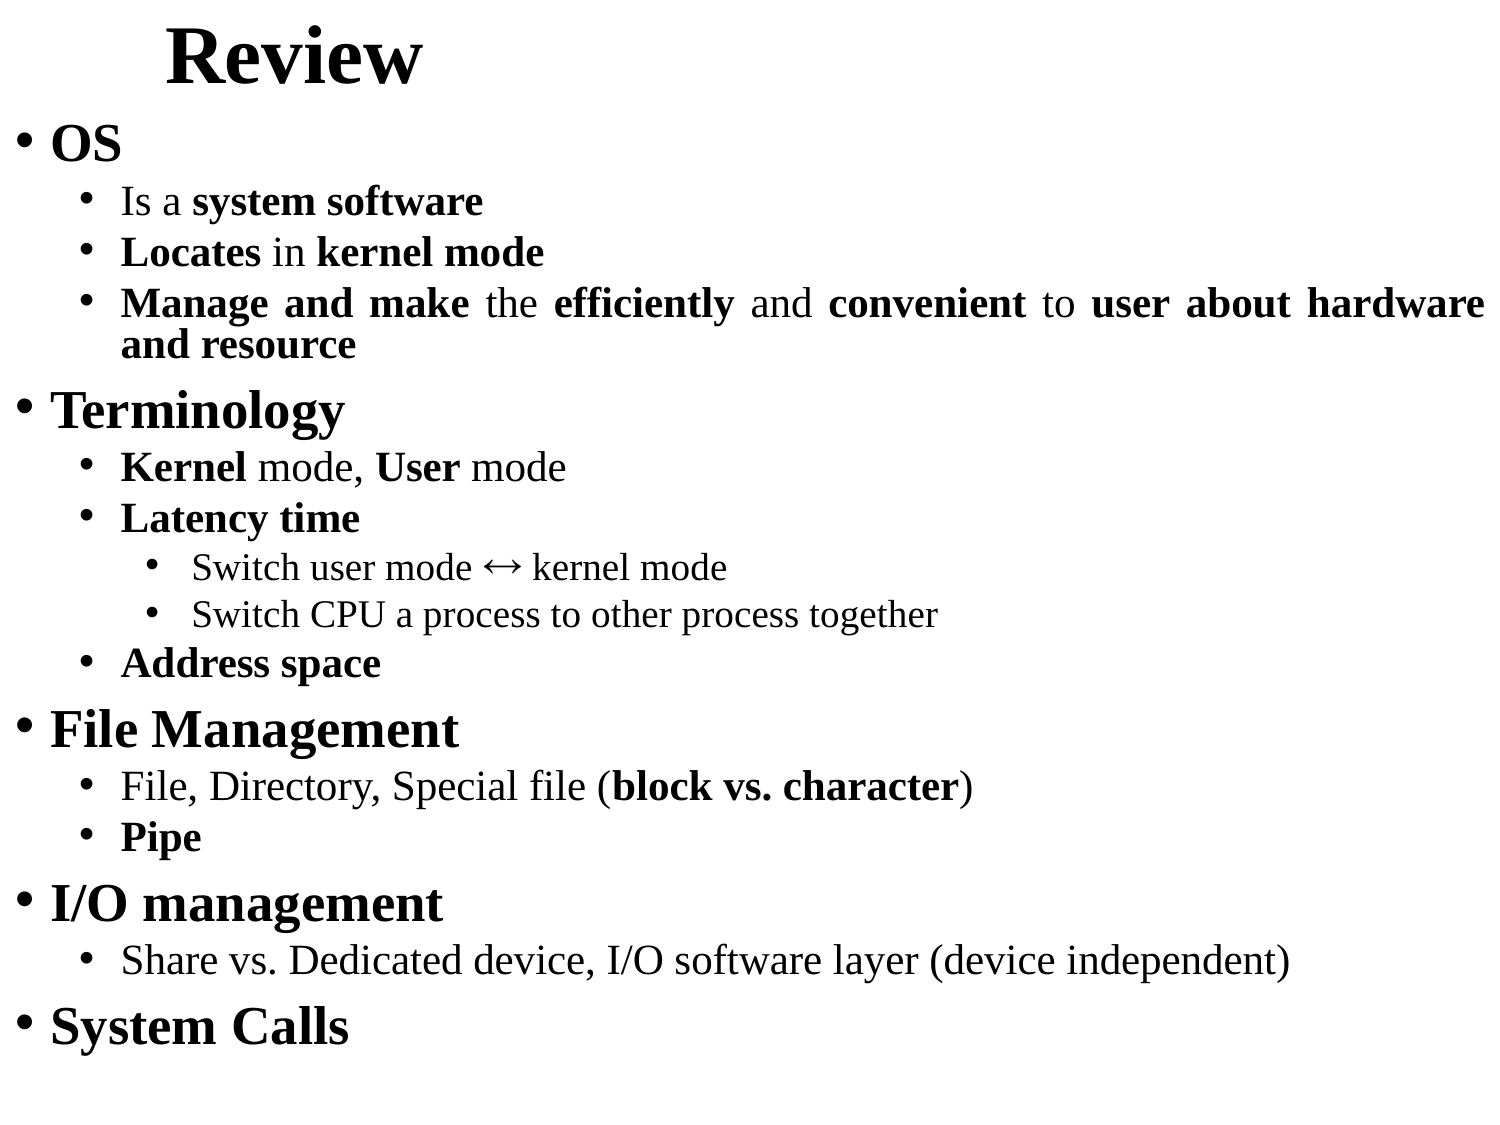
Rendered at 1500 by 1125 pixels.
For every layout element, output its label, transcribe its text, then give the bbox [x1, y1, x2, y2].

title Review [150, 0, 1500, 112]
list OS Is a system software Locates in kernel mode Manage and make the efficiently and convenient to user about hardware and resource Terminology Kernel mode, User mode Latency time Switch user mode  kernel mode Switch CPU a process to other process together Address space File Management File, Directory, Special file (block vs. character) Pipe I/O management Share vs. Dedicated device, I/O software layer (device independent) System Calls [0, 112, 1500, 1063]
